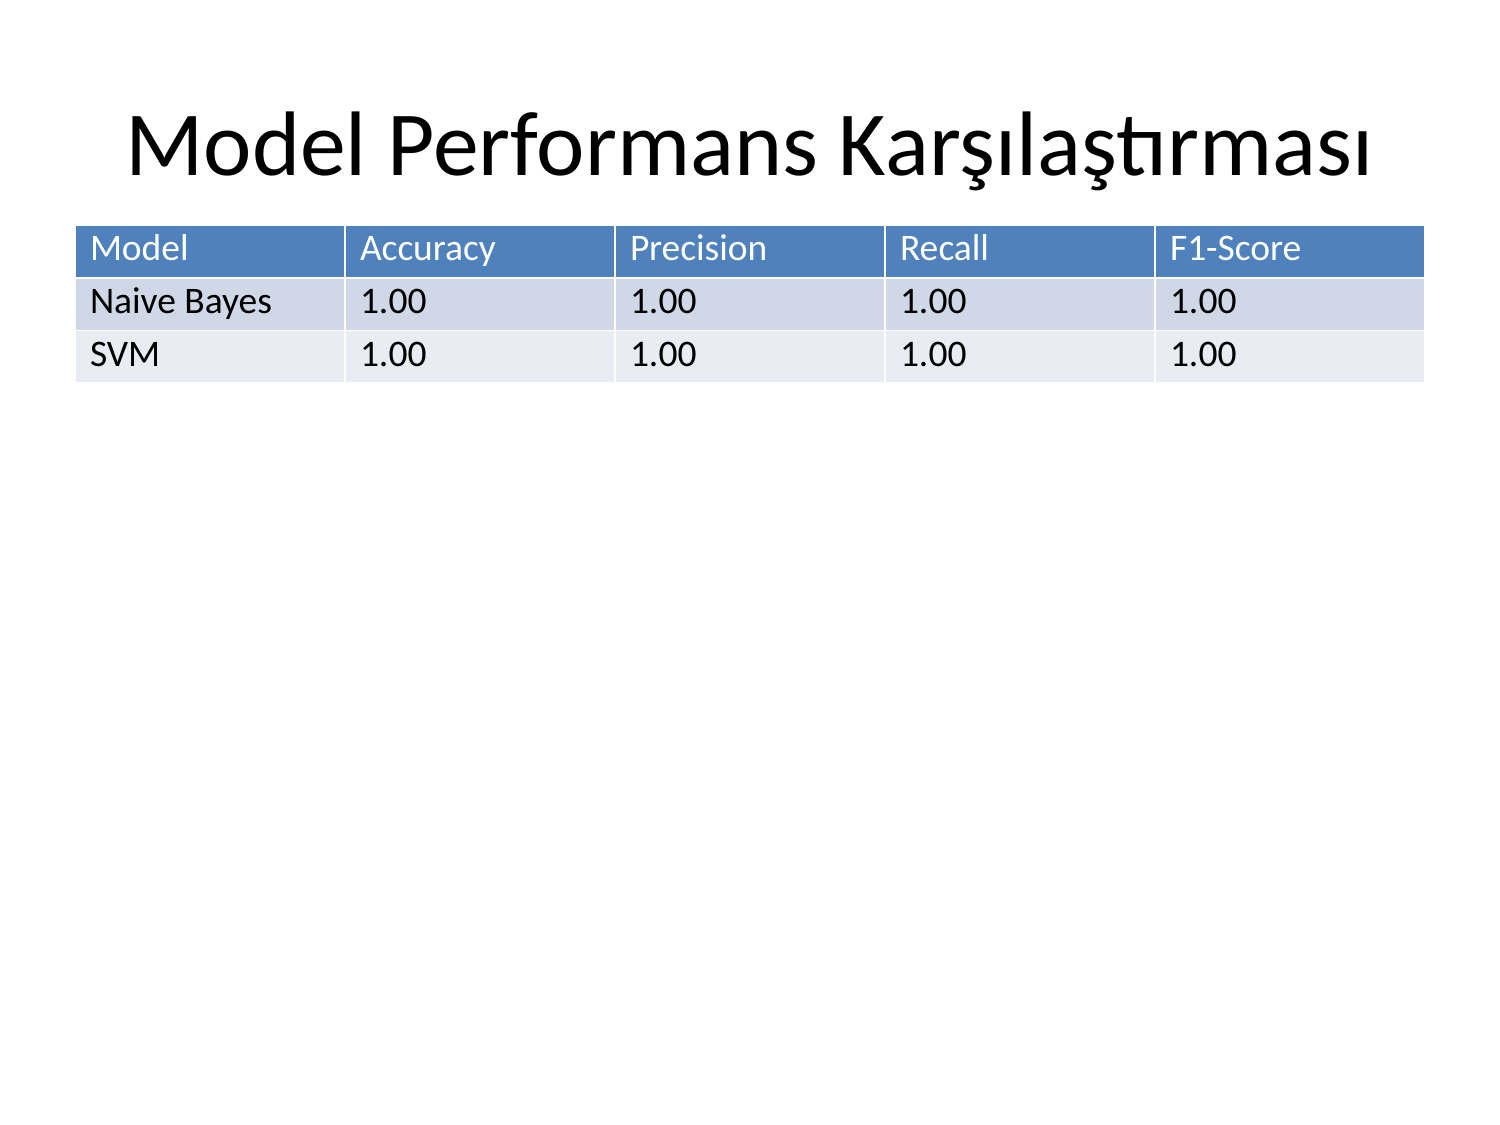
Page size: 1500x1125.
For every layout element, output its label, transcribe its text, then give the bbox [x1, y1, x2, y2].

table_header Model [76, 226, 344, 277]
table_cell 1.00 [886, 279, 1154, 330]
table_header F1-Score [1156, 226, 1424, 277]
table_cell 1.00 [346, 331, 614, 382]
table_cell 1.00 [1156, 331, 1424, 382]
table_cell 1.00 [616, 279, 884, 330]
table_header Accuracy [346, 226, 614, 277]
table_cell SVM [76, 331, 344, 382]
title Model Performans Karşılaştırması [75, 45, 1425, 224]
table_header Precision [616, 226, 884, 277]
table_cell 1.00 [616, 331, 884, 382]
table_cell 1.00 [1156, 279, 1424, 330]
table_cell 1.00 [886, 331, 1154, 382]
table_cell 1.00 [346, 279, 614, 330]
table_cell Naive Bayes [76, 279, 344, 330]
table_header Recall [886, 226, 1154, 277]
